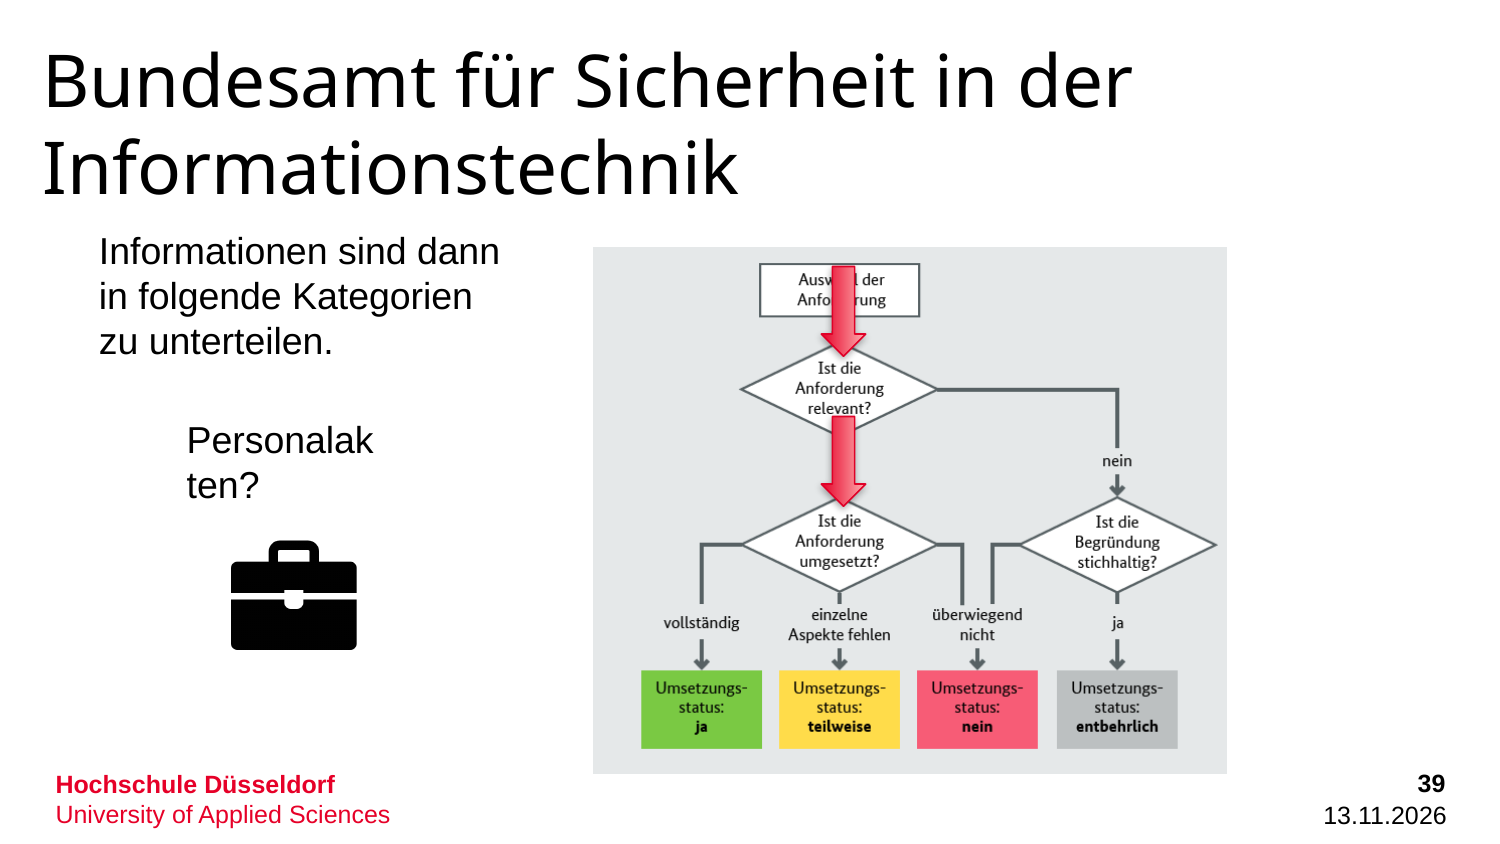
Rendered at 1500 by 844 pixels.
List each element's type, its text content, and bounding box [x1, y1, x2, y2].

slide_number 39 [1283, 759, 1461, 815]
picture [593, 246, 1227, 774]
title Bundesamt für Sicherheit in der Informationstechnik [42, 34, 1462, 122]
text_box Informationen sind dann in folgende Kategorien zu unterteilen. [84, 219, 535, 370]
picture [215, 522, 366, 674]
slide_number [1305, 785, 1463, 844]
text_box Personalakten? [171, 408, 390, 514]
